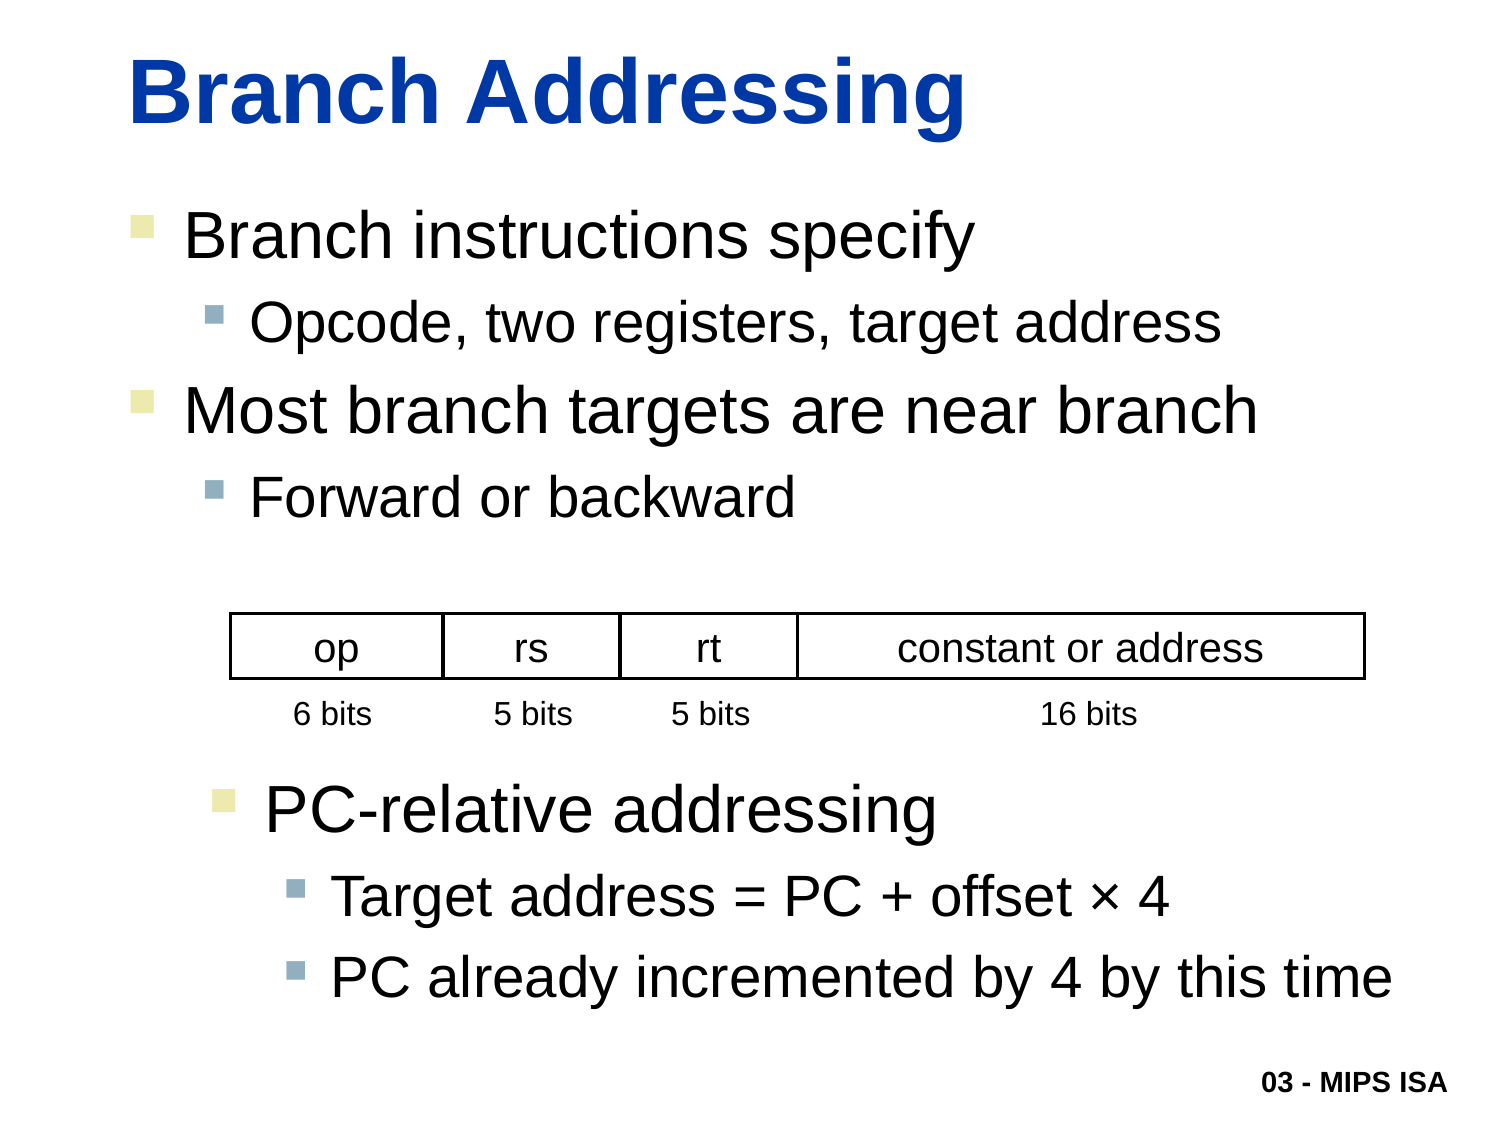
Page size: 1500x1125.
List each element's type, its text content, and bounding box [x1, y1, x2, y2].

footer 03 - MIPS ISA [277, 1046, 1471, 1106]
title Branch Addressing [112, 23, 1468, 149]
list Branch instructions specify Opcode, two registers, target address Most branch targets are near branch Forward or backward [112, 184, 1469, 576]
text_box PC-relative addressing Target address = PC + offset × 4 PC already incremented by 4 by this time [193, 758, 1469, 1035]
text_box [229, 613, 1365, 741]
